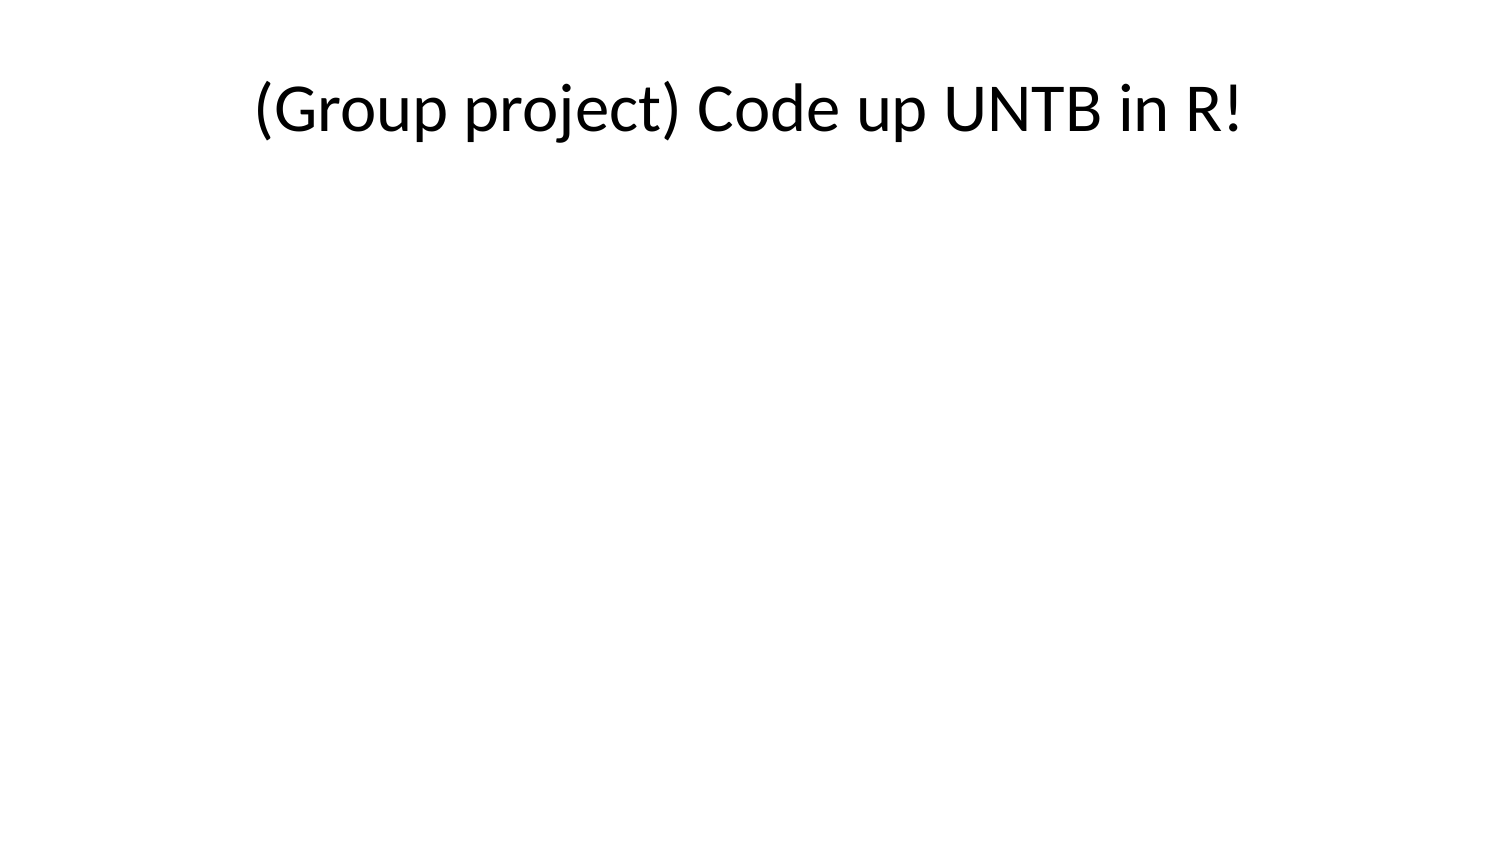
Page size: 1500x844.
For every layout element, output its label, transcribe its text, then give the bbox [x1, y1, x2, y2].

title (Group project) Code up UNTB in R! [75, 33, 1425, 175]
